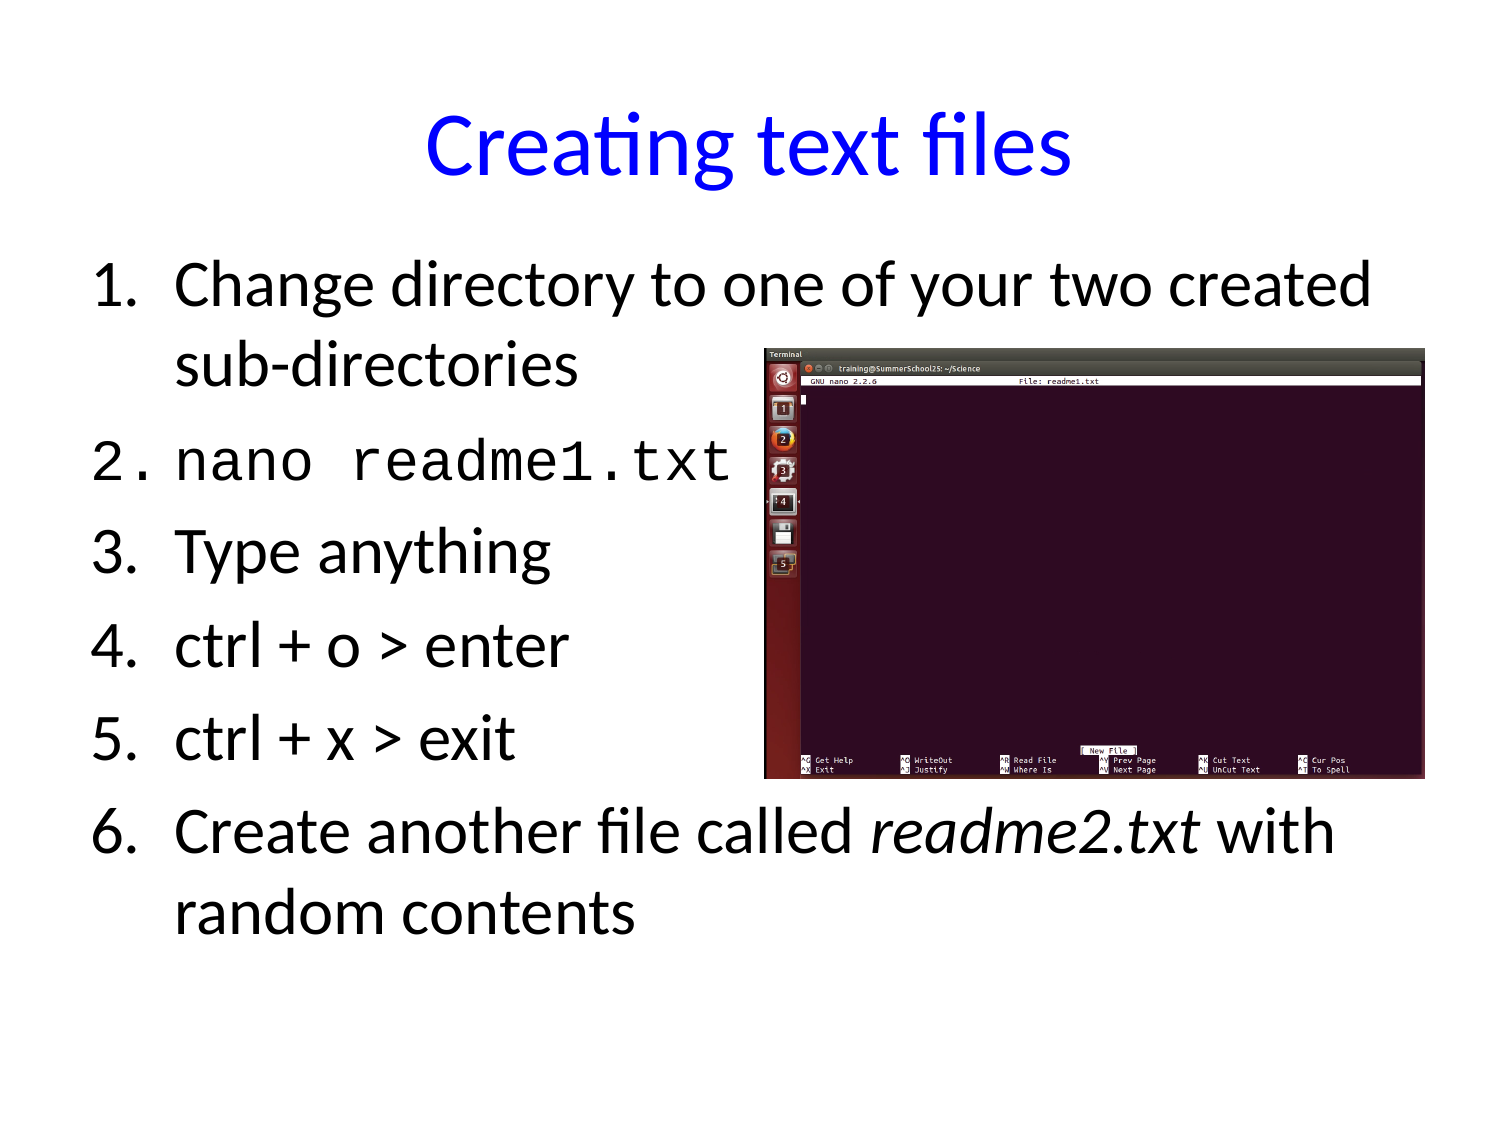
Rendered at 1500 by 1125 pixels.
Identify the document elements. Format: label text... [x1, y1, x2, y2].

text_box Change directory to one of your two created sub-directories nano readme1.txt > Type anything ctrl + o > enter ctrl + x > exit Create another file called readme2.txt with random contents [74, 232, 1425, 1084]
title Creating text files [75, 45, 1425, 232]
picture [763, 347, 1426, 780]
